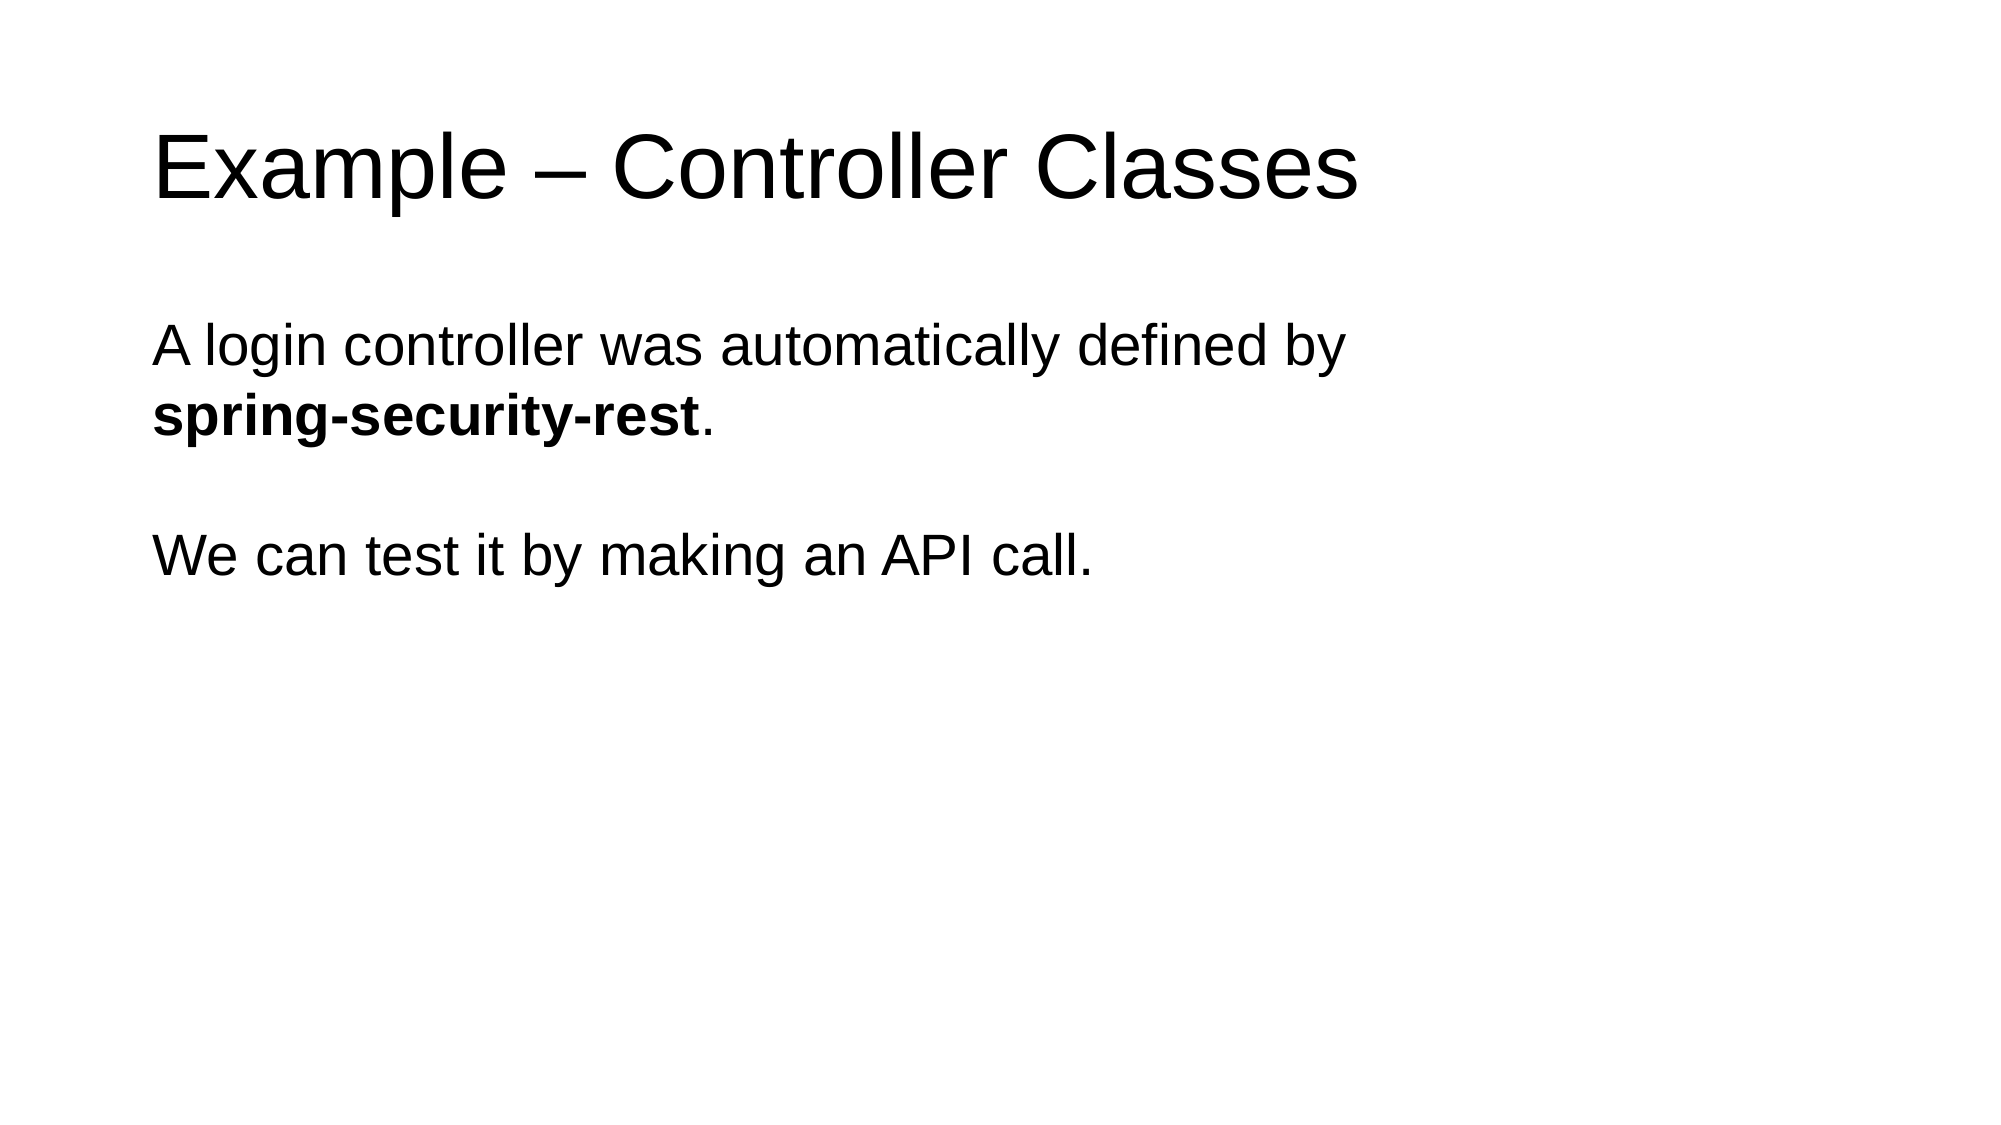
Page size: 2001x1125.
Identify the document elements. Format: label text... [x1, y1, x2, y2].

list A login controller was automatically defined by spring-security-rest. We can test it by making an API call. [137, 299, 1863, 1014]
title Example – Controller Classes [137, 59, 1863, 278]
